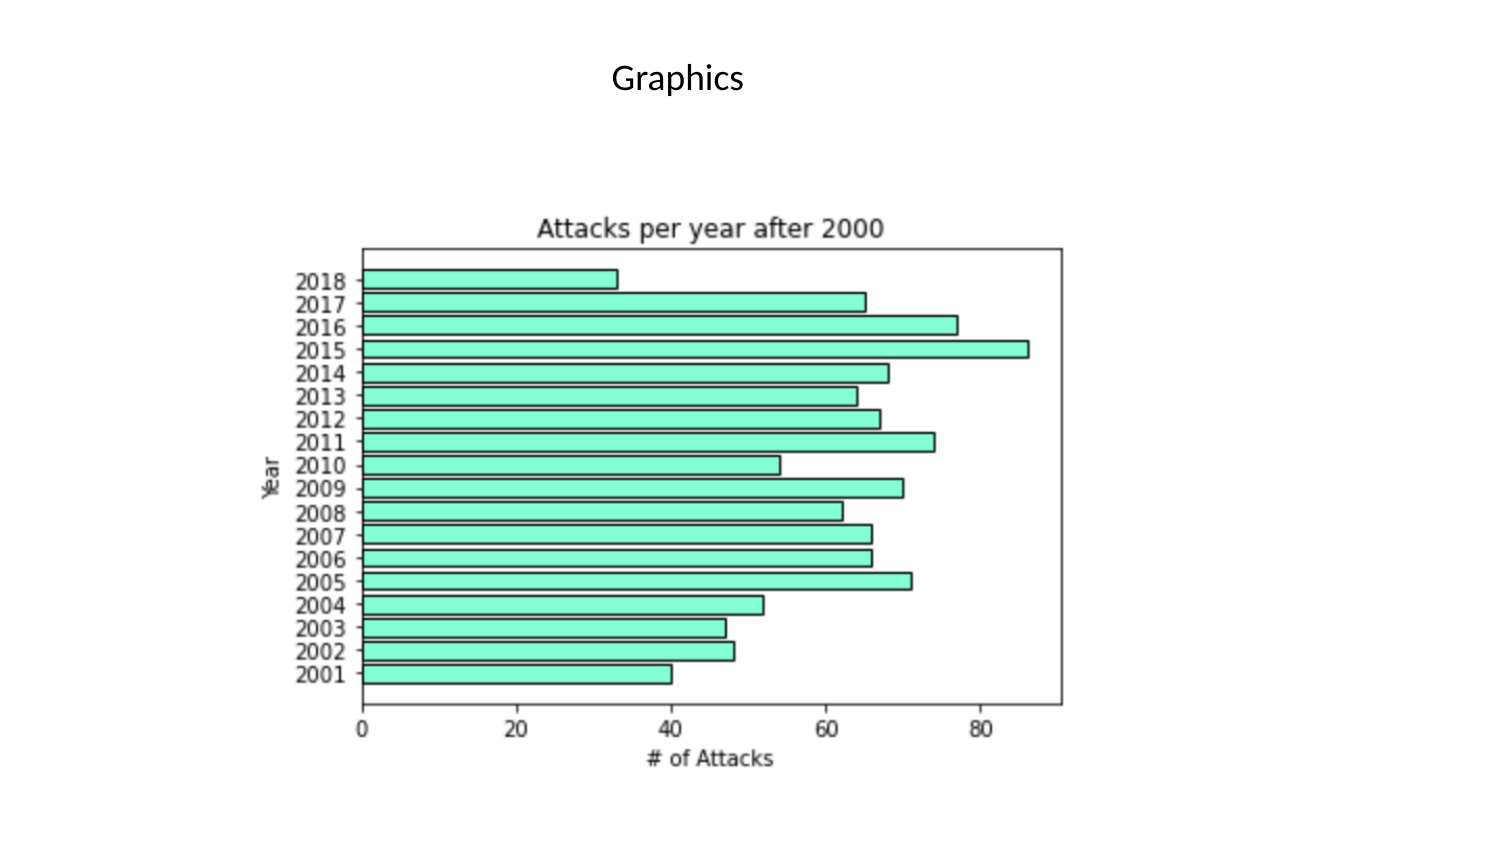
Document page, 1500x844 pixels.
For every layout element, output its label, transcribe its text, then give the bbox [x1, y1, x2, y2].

picture [194, 200, 1306, 808]
text_box Graphics [380, 45, 976, 105]
